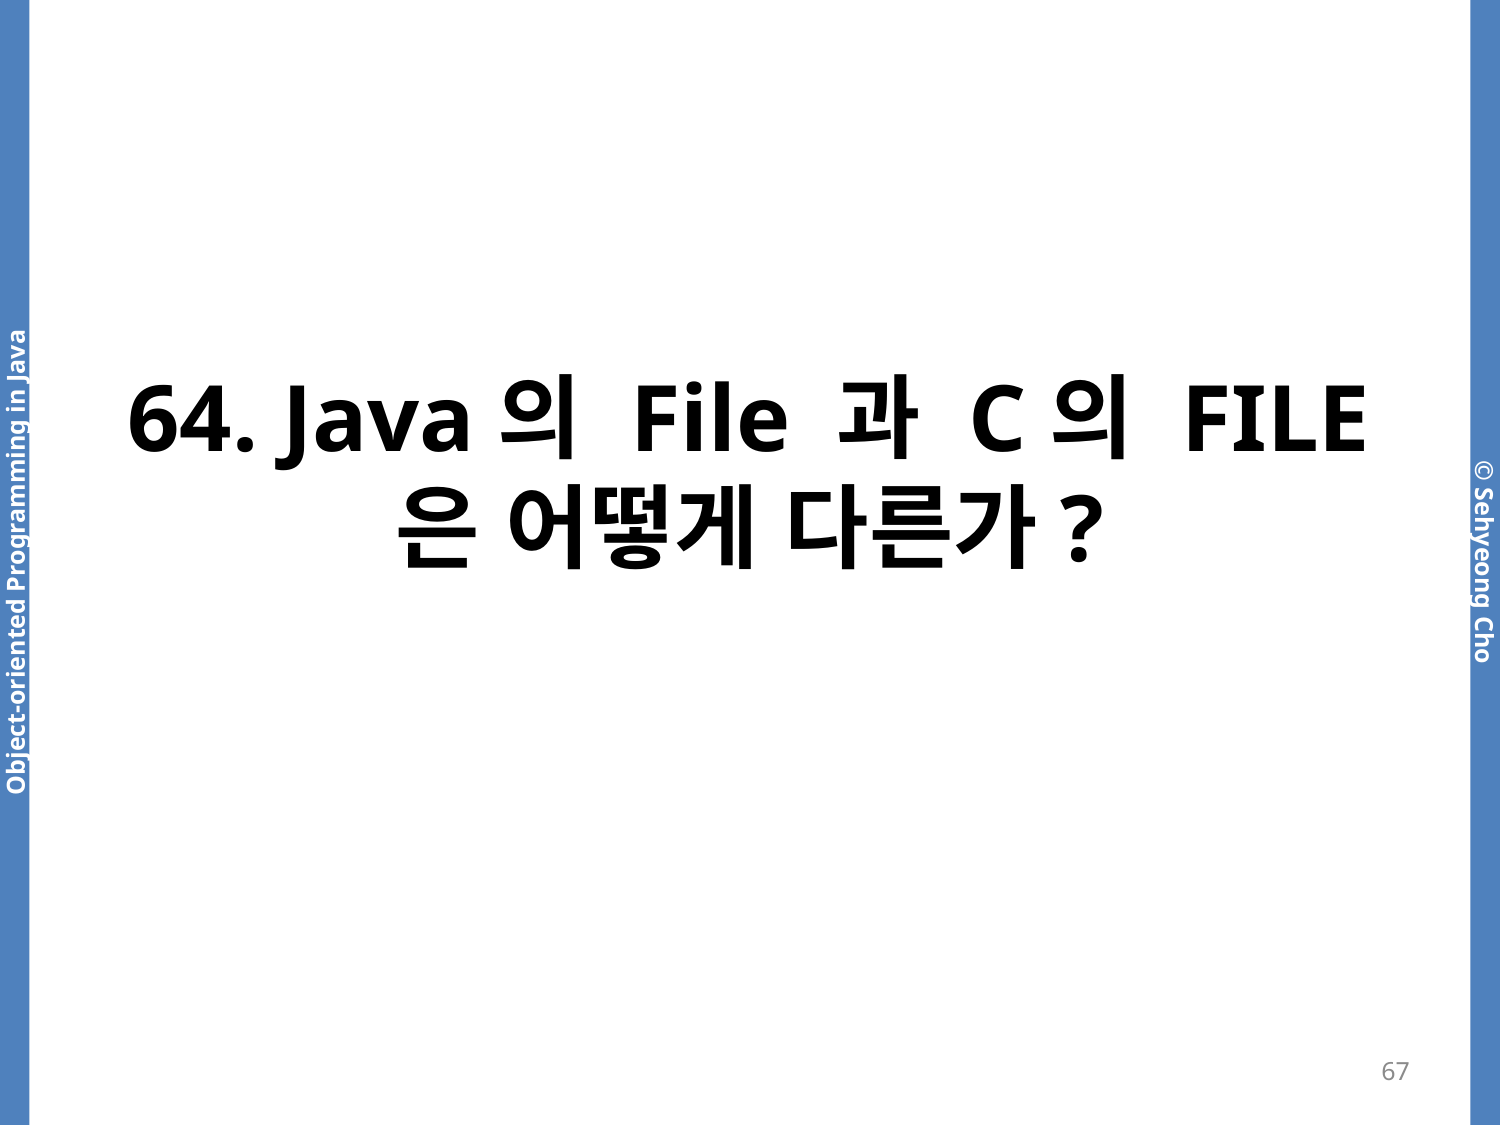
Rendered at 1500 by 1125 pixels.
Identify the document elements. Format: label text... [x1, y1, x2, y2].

slide_number 67 [1074, 1042, 1425, 1103]
title 64. Java의 File 과 C의 FILE은 어떻게 다른가? [112, 349, 1388, 591]
